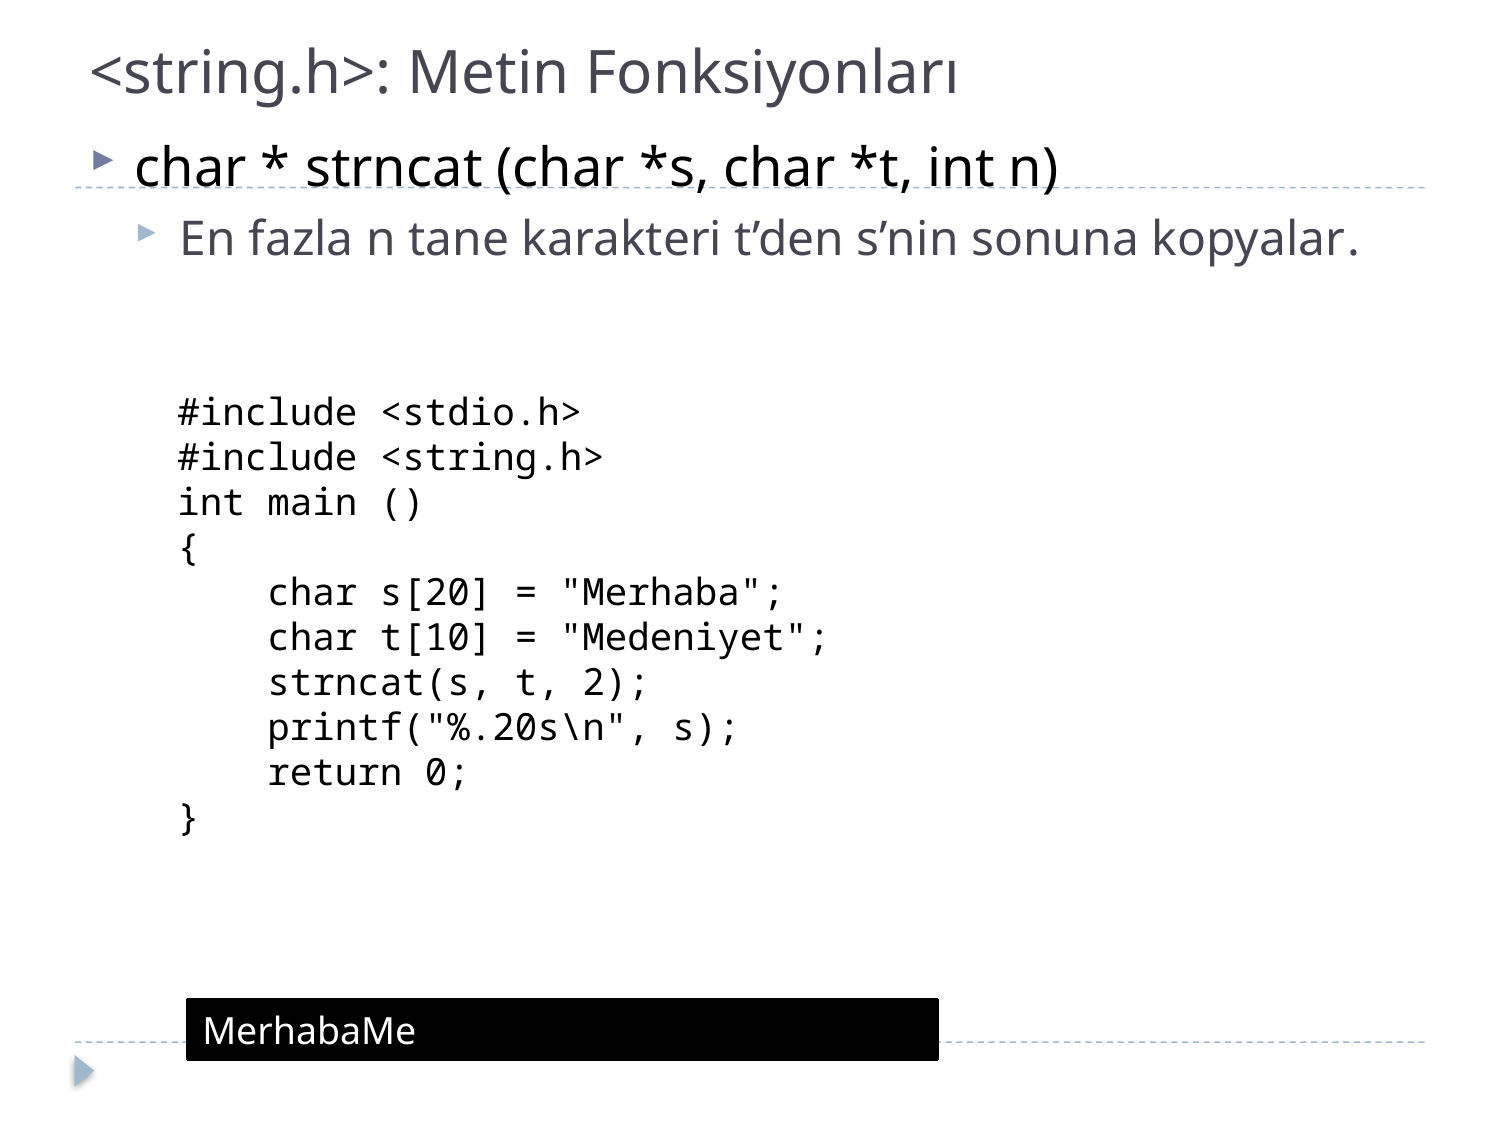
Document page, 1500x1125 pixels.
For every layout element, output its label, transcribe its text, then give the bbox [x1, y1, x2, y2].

text_box #include <stdio.h> #include <string.h> int main () { char s[20] = "Merhaba"; char t[10] = "Medeniyet"; strncat(s, t, 2); printf("%.20s\n", s); return 0; } [162, 380, 1250, 846]
list char * strncat (char *s, char *t, int n) En fazla n tane karakteri t’den s’nin sonuna kopyalar. [75, 125, 1425, 1063]
text_box MerhabaMe [186, 998, 939, 1061]
title <string.h>: Metin Fonksiyonları [75, 24, 1425, 113]
